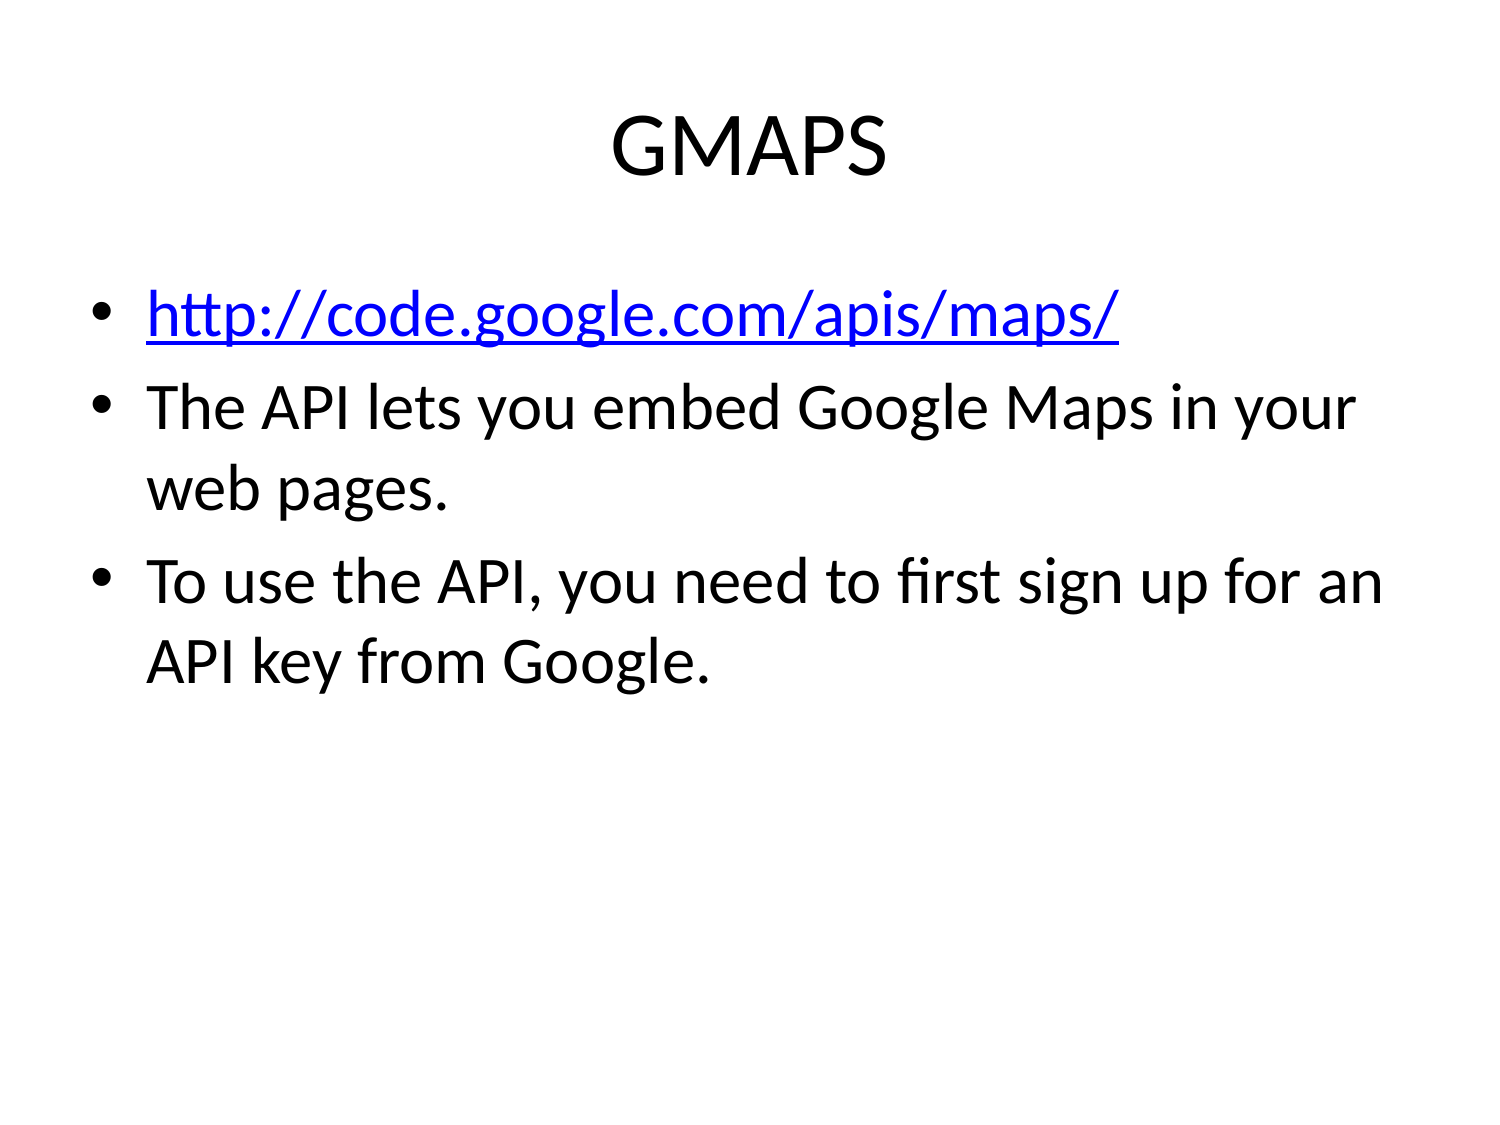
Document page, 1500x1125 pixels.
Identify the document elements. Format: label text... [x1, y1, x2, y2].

title GMAPS [75, 45, 1425, 233]
list http://code.google.com/apis/maps/ The API lets you embed Google Maps in your web pages. To use the API, you need to first sign up for an API key from Google. [75, 262, 1425, 1005]
